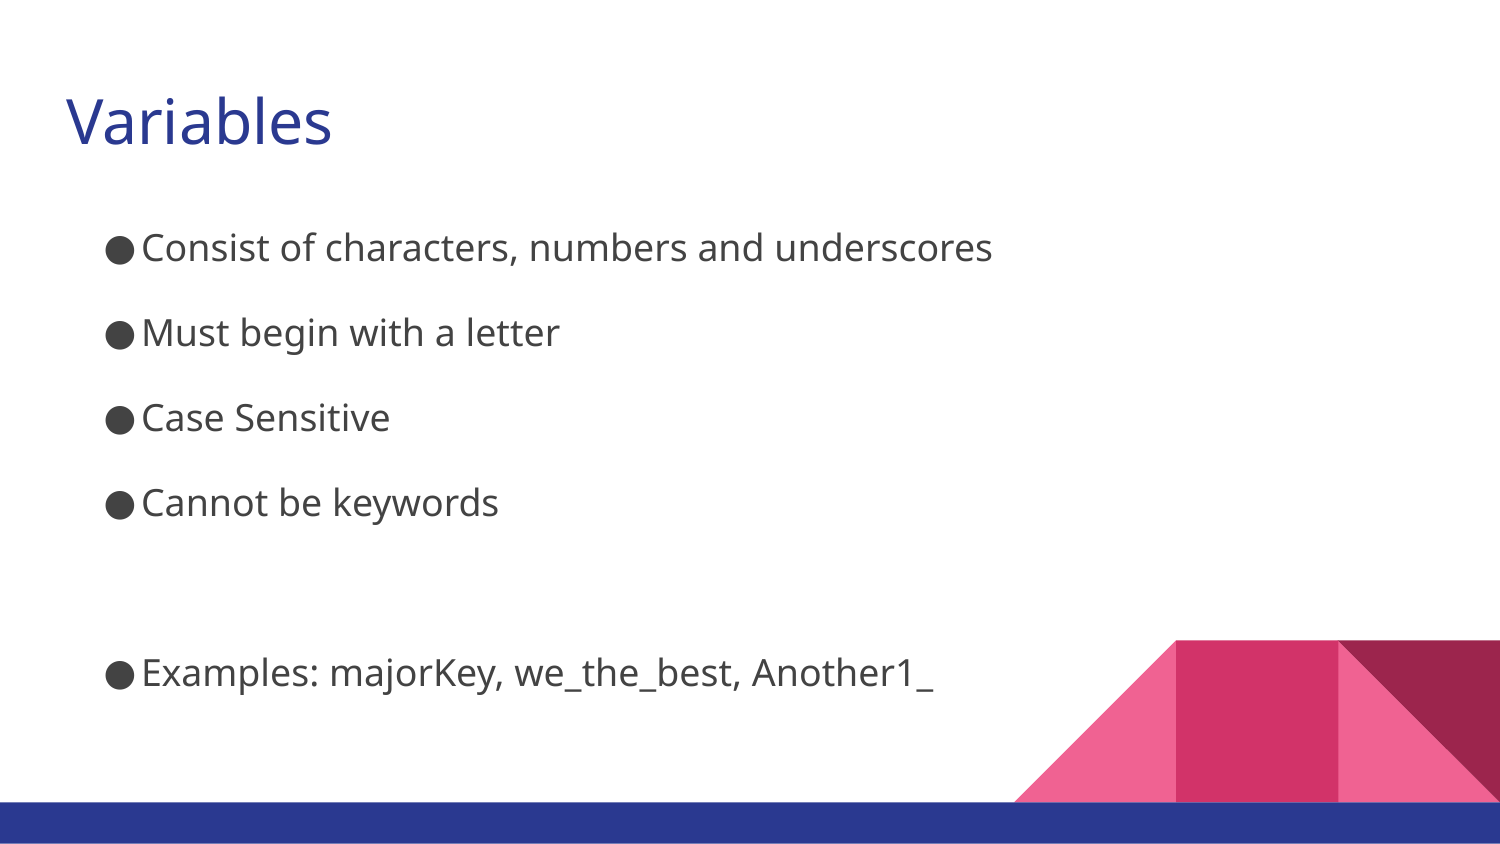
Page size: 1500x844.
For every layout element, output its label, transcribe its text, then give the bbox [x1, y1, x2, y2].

title Variables [51, 67, 1449, 167]
list Consist of characters, numbers and underscores Must begin with a letter Case Sensitive Cannot be keywords Examples: majorKey, we_the_best, Another1_ [51, 201, 1449, 750]
